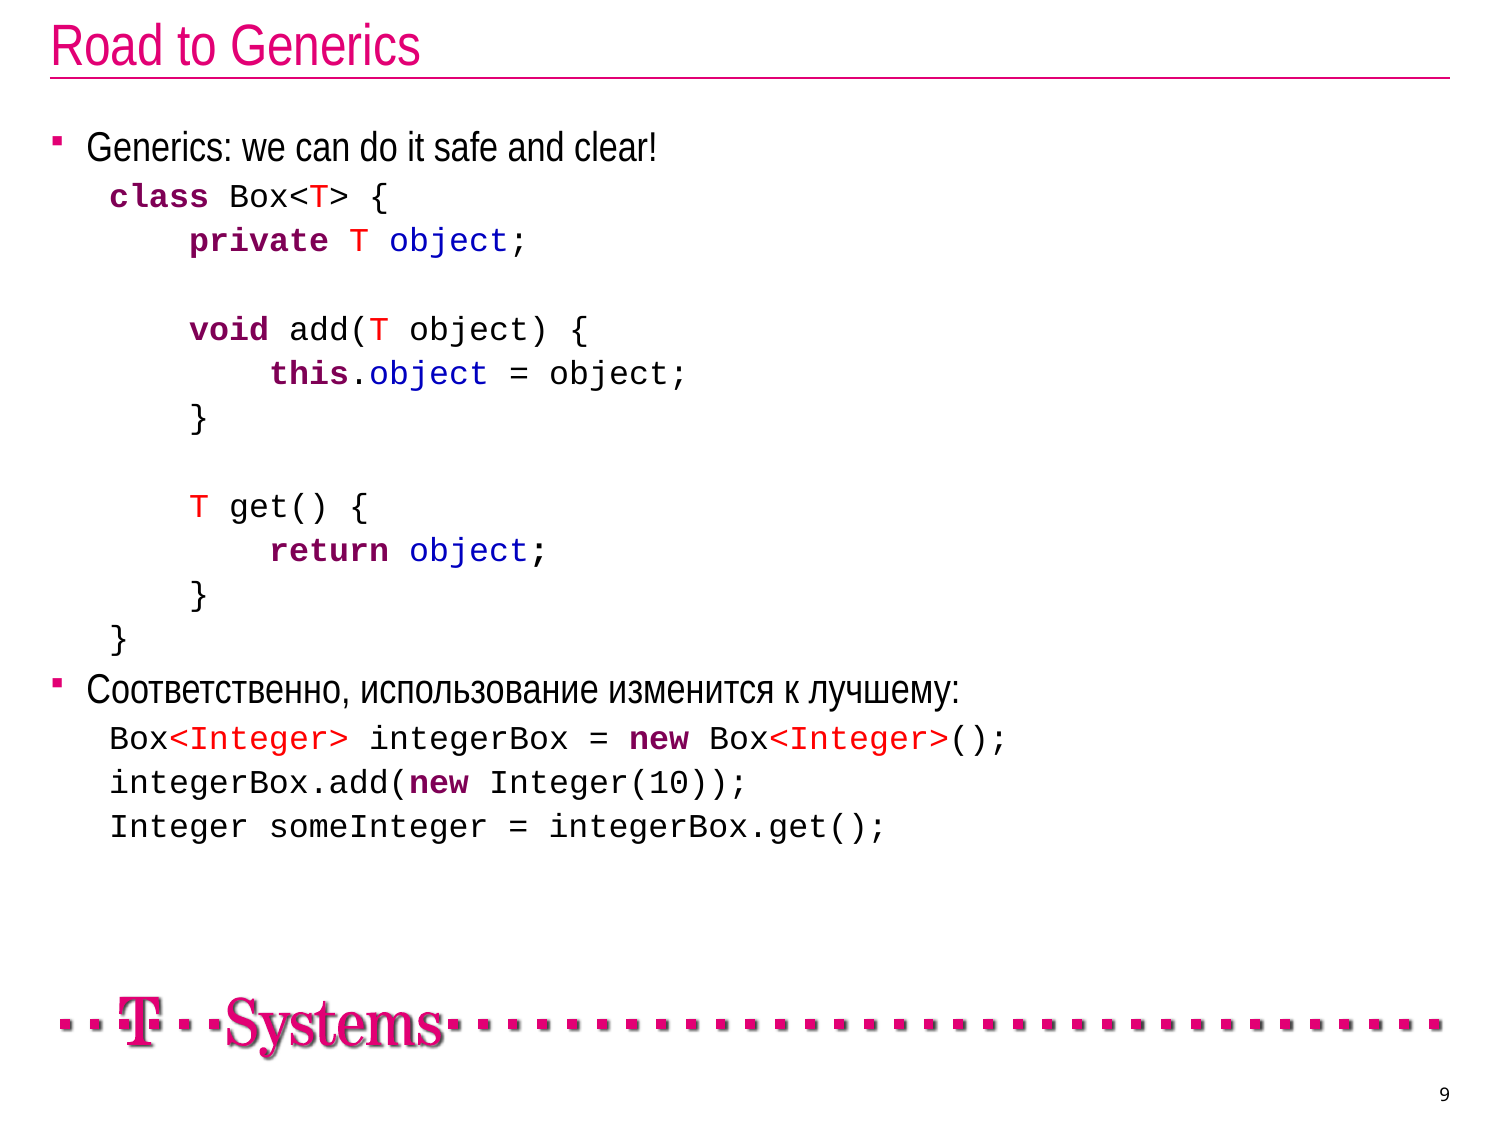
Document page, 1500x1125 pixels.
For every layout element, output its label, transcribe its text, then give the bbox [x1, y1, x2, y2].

title Road to Generics [50, 14, 1450, 91]
list Generics: we can do it safe and clear! class Box<T> { private T object; void add(T object) { this.object = object; } T get() { return object; } } Соответственно, использование изменится к лучшему: Box<Integer> integerBox = new Box<Integer>(); integerBox.add(new Integer(10)); Integer someInteger = integerBox.get(); [50, 125, 1450, 988]
slide_number 9 [1361, 1082, 1451, 1107]
